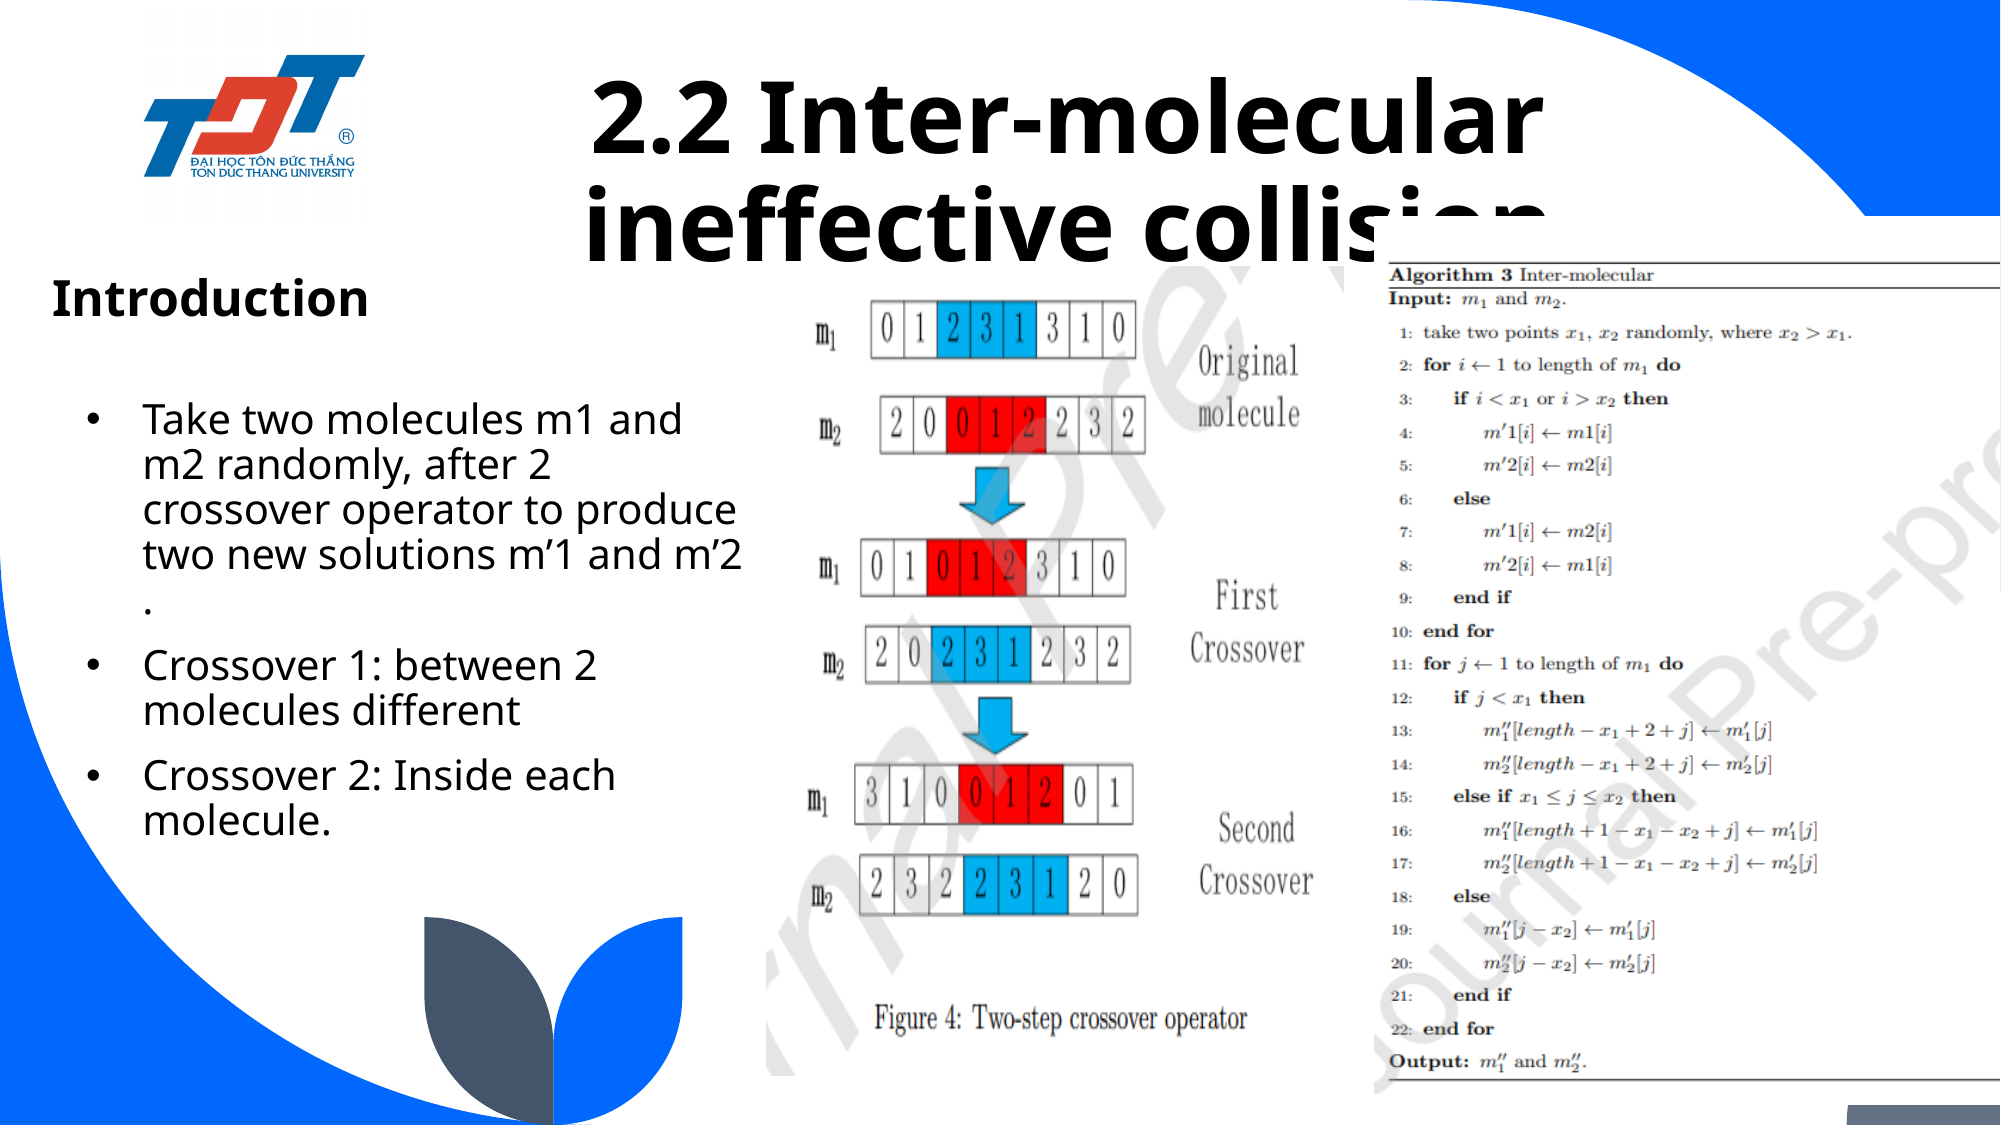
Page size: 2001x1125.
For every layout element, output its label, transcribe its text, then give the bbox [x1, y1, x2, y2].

list Introduction [37, 265, 663, 351]
picture [137, 0, 371, 233]
list Take two molecules m1 and m2 randomly, after 2 crossover operator to produce two new solutions m’1 and m’2 . Crossover 1: between 2 molecules different Crossover 2: Inside each molecule. [71, 390, 765, 1043]
picture [765, 266, 1344, 1076]
title 2.2 Inter-molecular ineffective collision [321, 148, 1816, 291]
picture [1374, 216, 2000, 1105]
